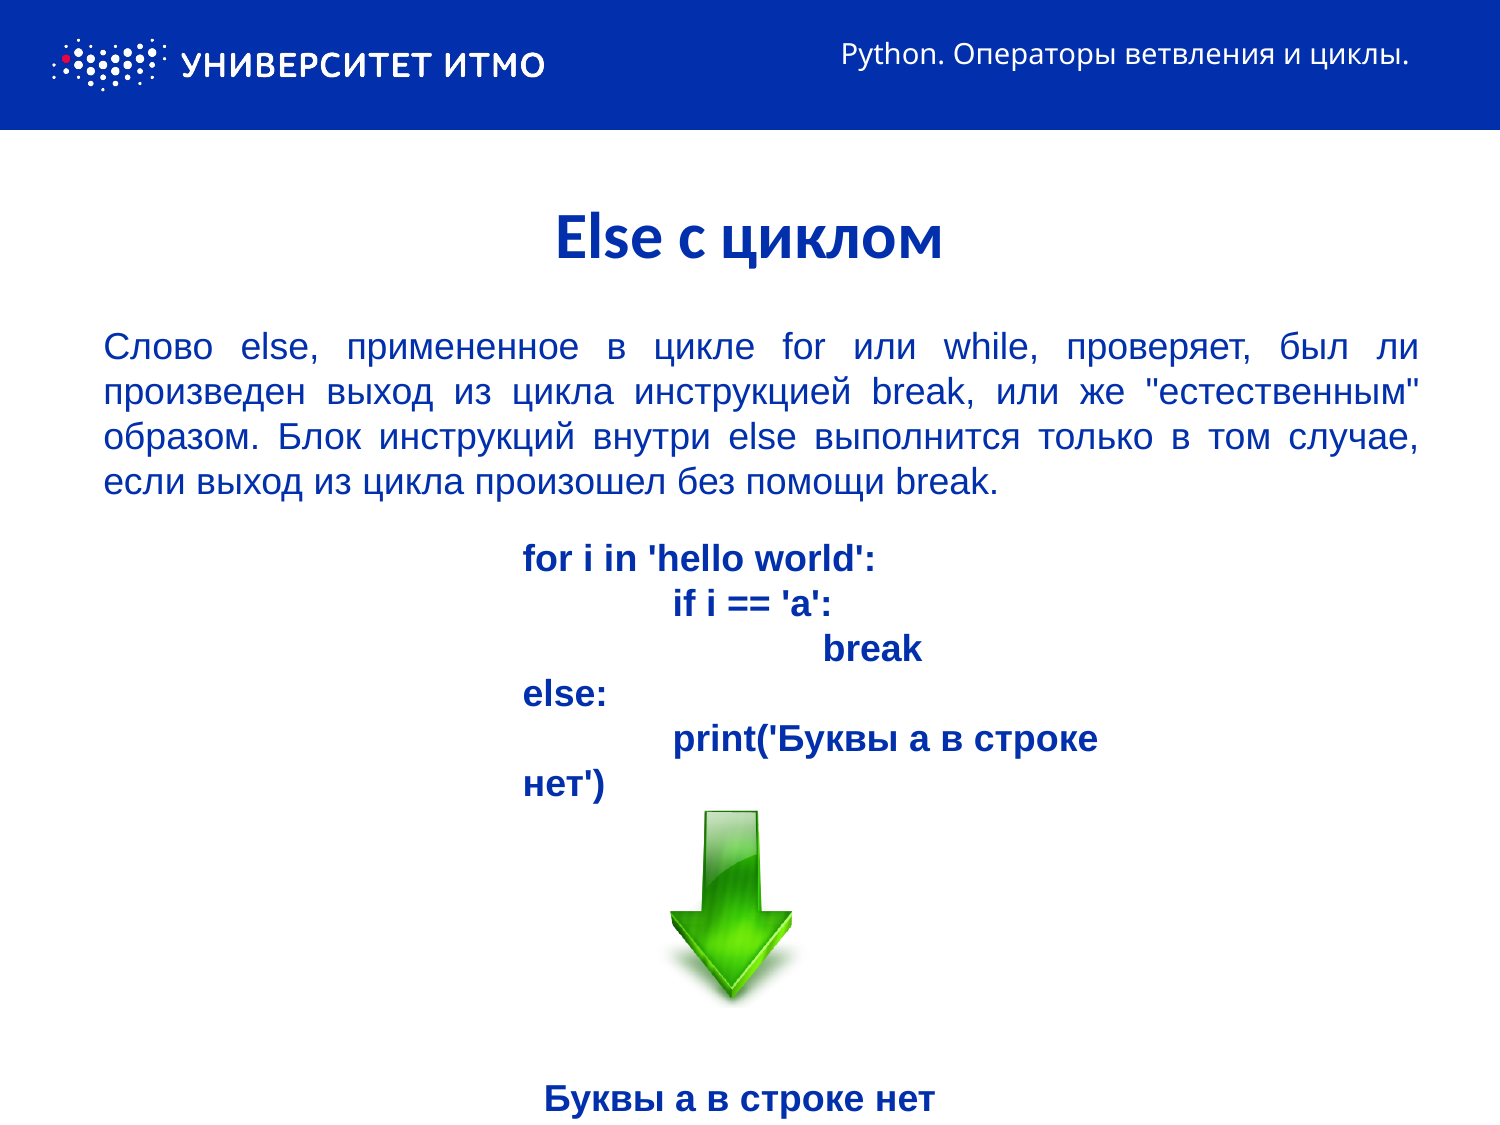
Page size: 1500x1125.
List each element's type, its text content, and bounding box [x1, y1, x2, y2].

picture [0, 0, 596, 130]
title Else с циклом [74, 184, 1426, 280]
picture [631, 807, 833, 1008]
text_box for i in 'hello world': if i == 'a': break else: print('Буквы a в строке нет') Буквы a в строке нет [507, 527, 1164, 1125]
footer Python. Операторы ветвления и циклы. [661, 40, 1425, 101]
text_box Слово else, примененное в цикле for или while, проверяет, был ли произведен выход из цикла инструкцией break, или же "естественным" образом. Блок инструкций внутри else выполнится только в том случае, если выход из цикла произошел без помощи break. [88, 314, 1436, 510]
